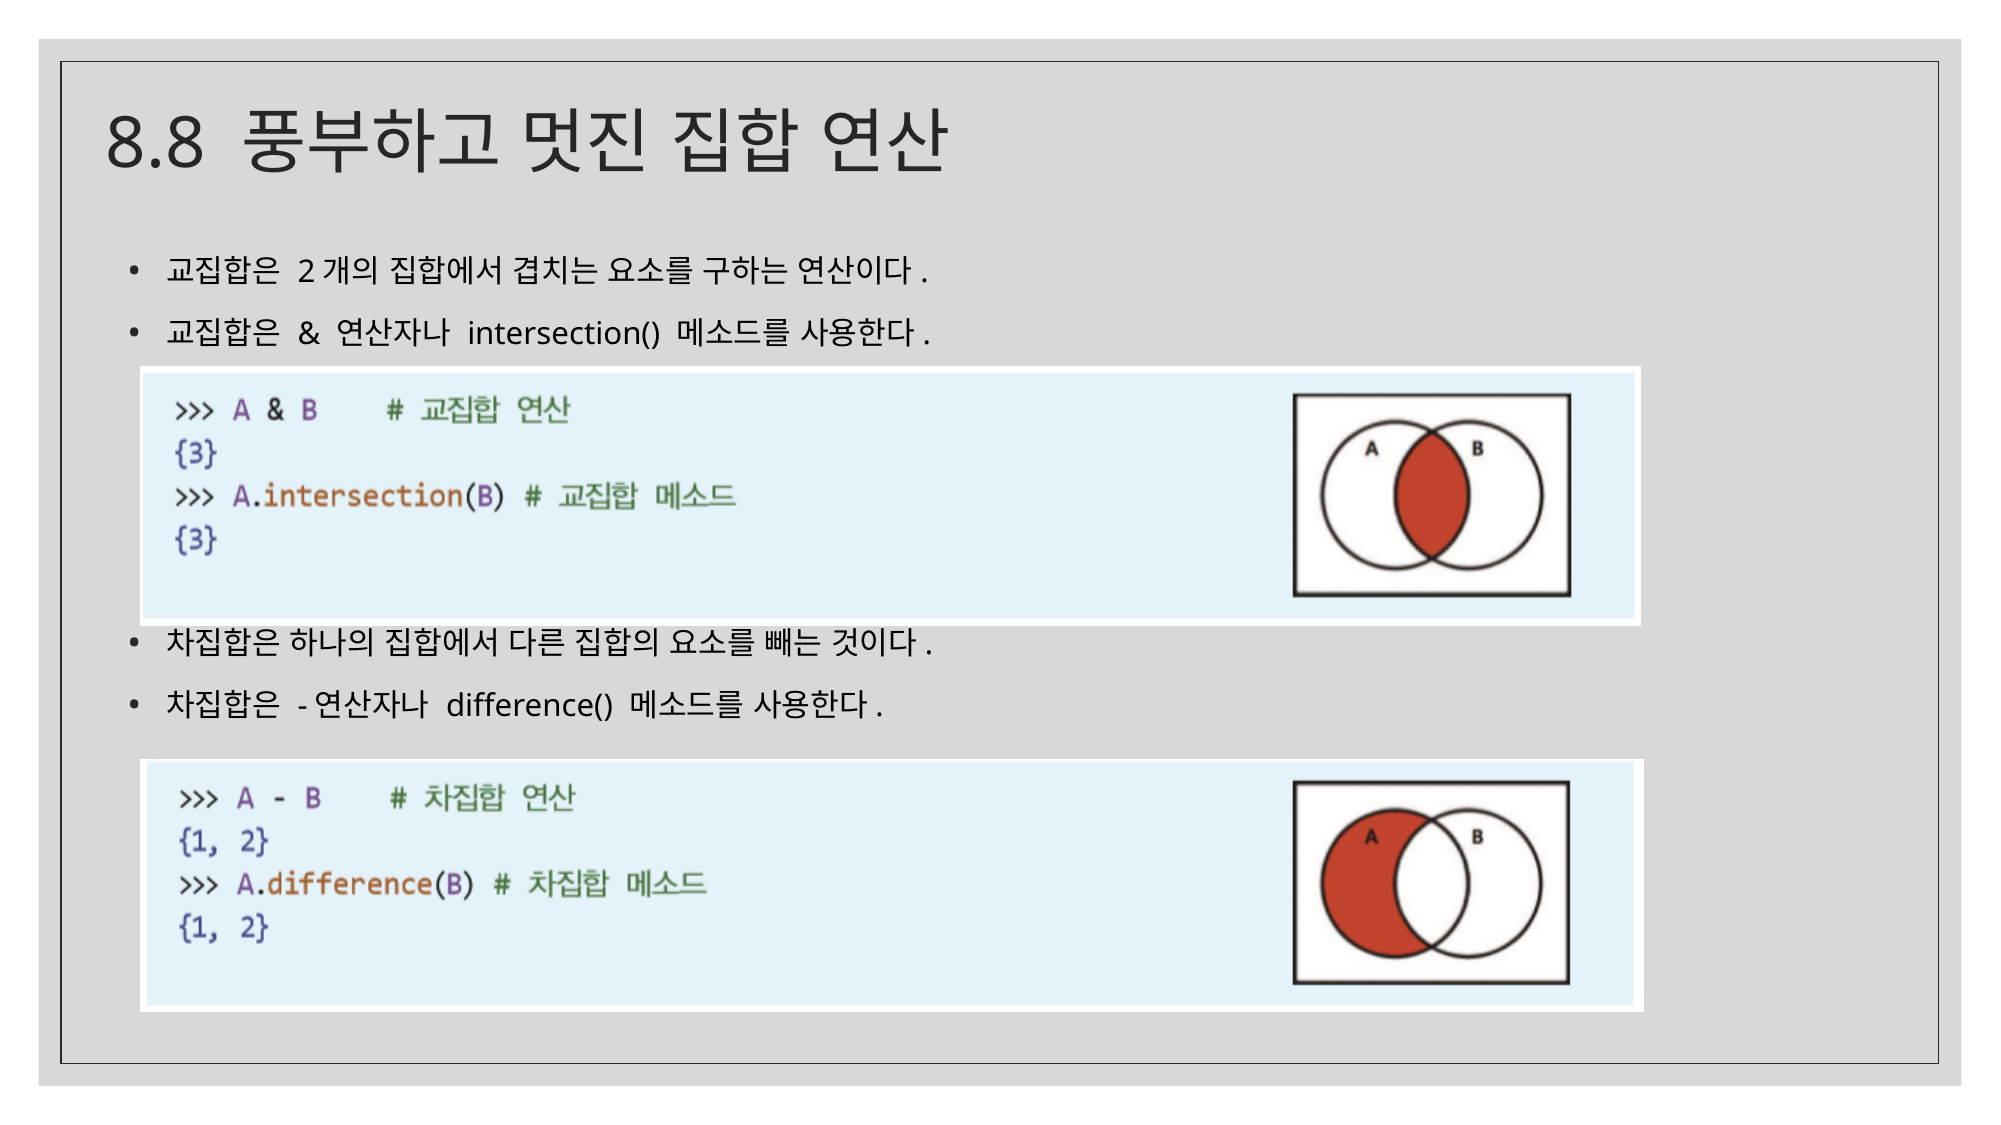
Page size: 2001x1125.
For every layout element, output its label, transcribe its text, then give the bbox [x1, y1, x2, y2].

title 8.8 풍부하고 멋진 집합 연산 [90, 35, 1905, 253]
picture [140, 366, 1641, 626]
text_box [1905, 35, 2000, 143]
list 교집합은 2개의 집합에서 겹치는 요소를 구하는 연산이다. 교집합은 & 연산자나 intersection() 메소드를 사용한다. 차집합은 하나의 집합에서 다른 집합의 요소를 빼는 것이다. 차집합은 -연산자나 difference() 메소드를 사용한다. [113, 239, 1905, 960]
picture [140, 759, 1644, 1012]
